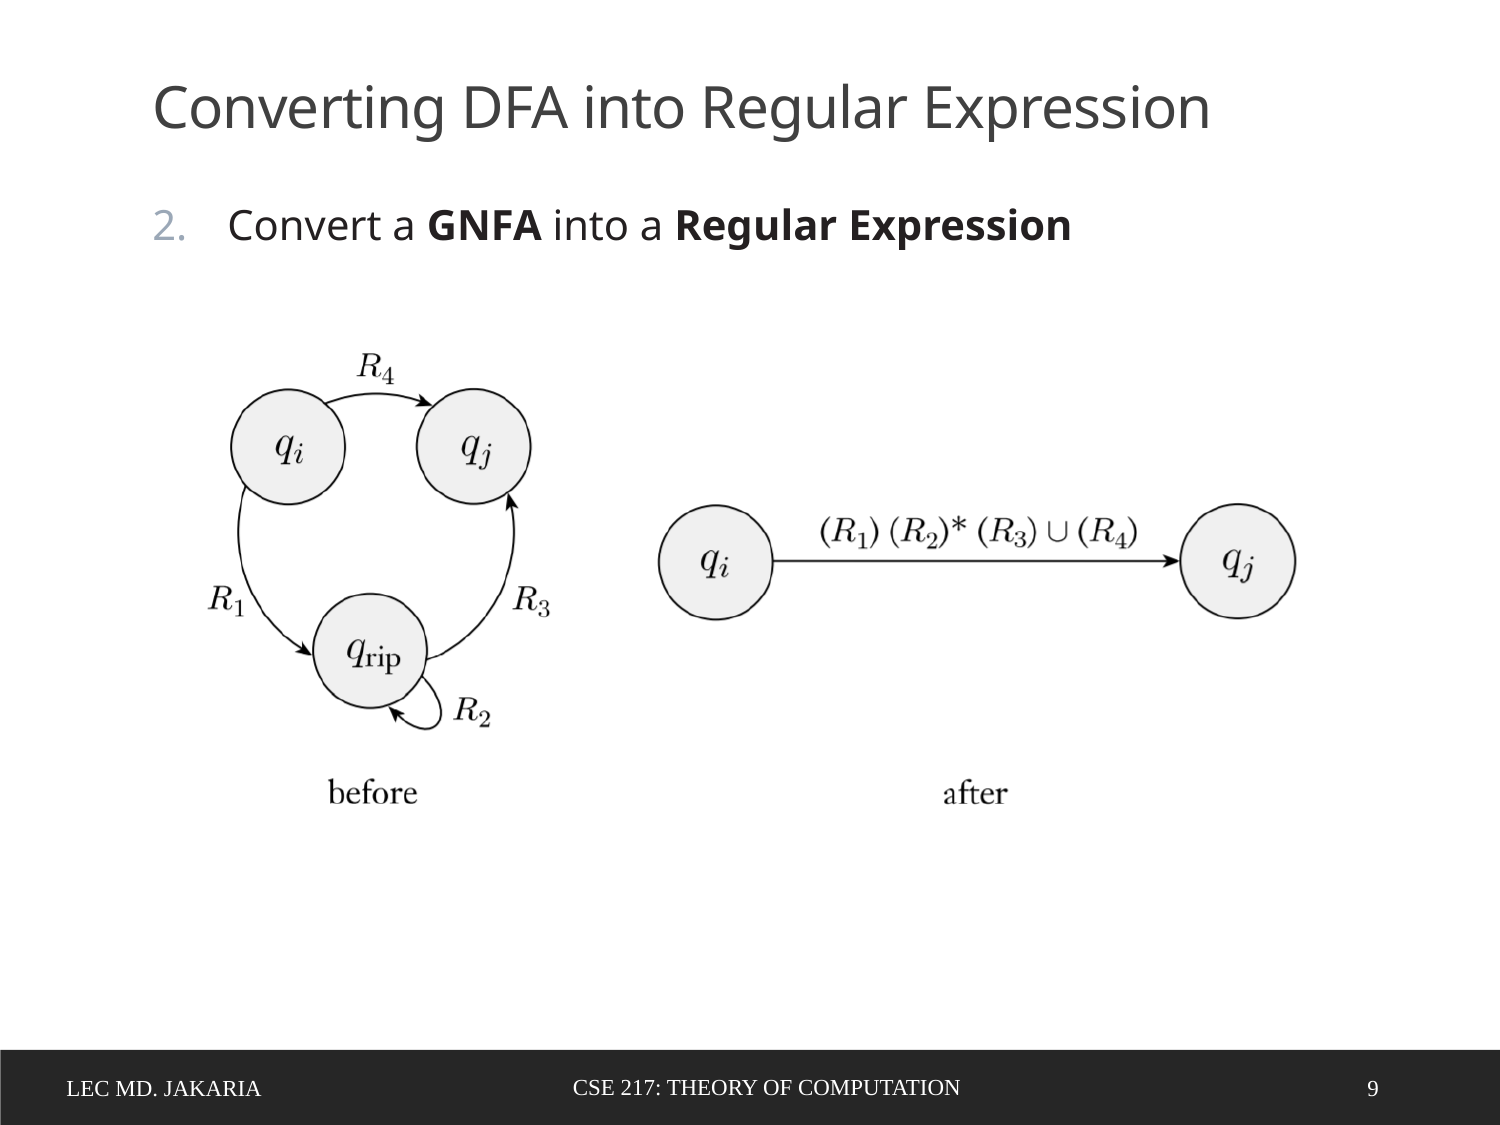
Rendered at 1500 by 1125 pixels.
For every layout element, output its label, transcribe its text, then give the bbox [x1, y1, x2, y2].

picture [159, 325, 1340, 825]
text_box Convert a GNFA into a Regular Expression [137, 186, 1407, 1028]
text_box CSE 217: Theory of Computation [497, 1056, 1037, 1117]
text_box Converting DFA into Regular Expression [137, 71, 1376, 186]
slide_number 9 [1352, 1057, 1449, 1118]
footer Lec MD. Jakaria [51, 1057, 535, 1118]
